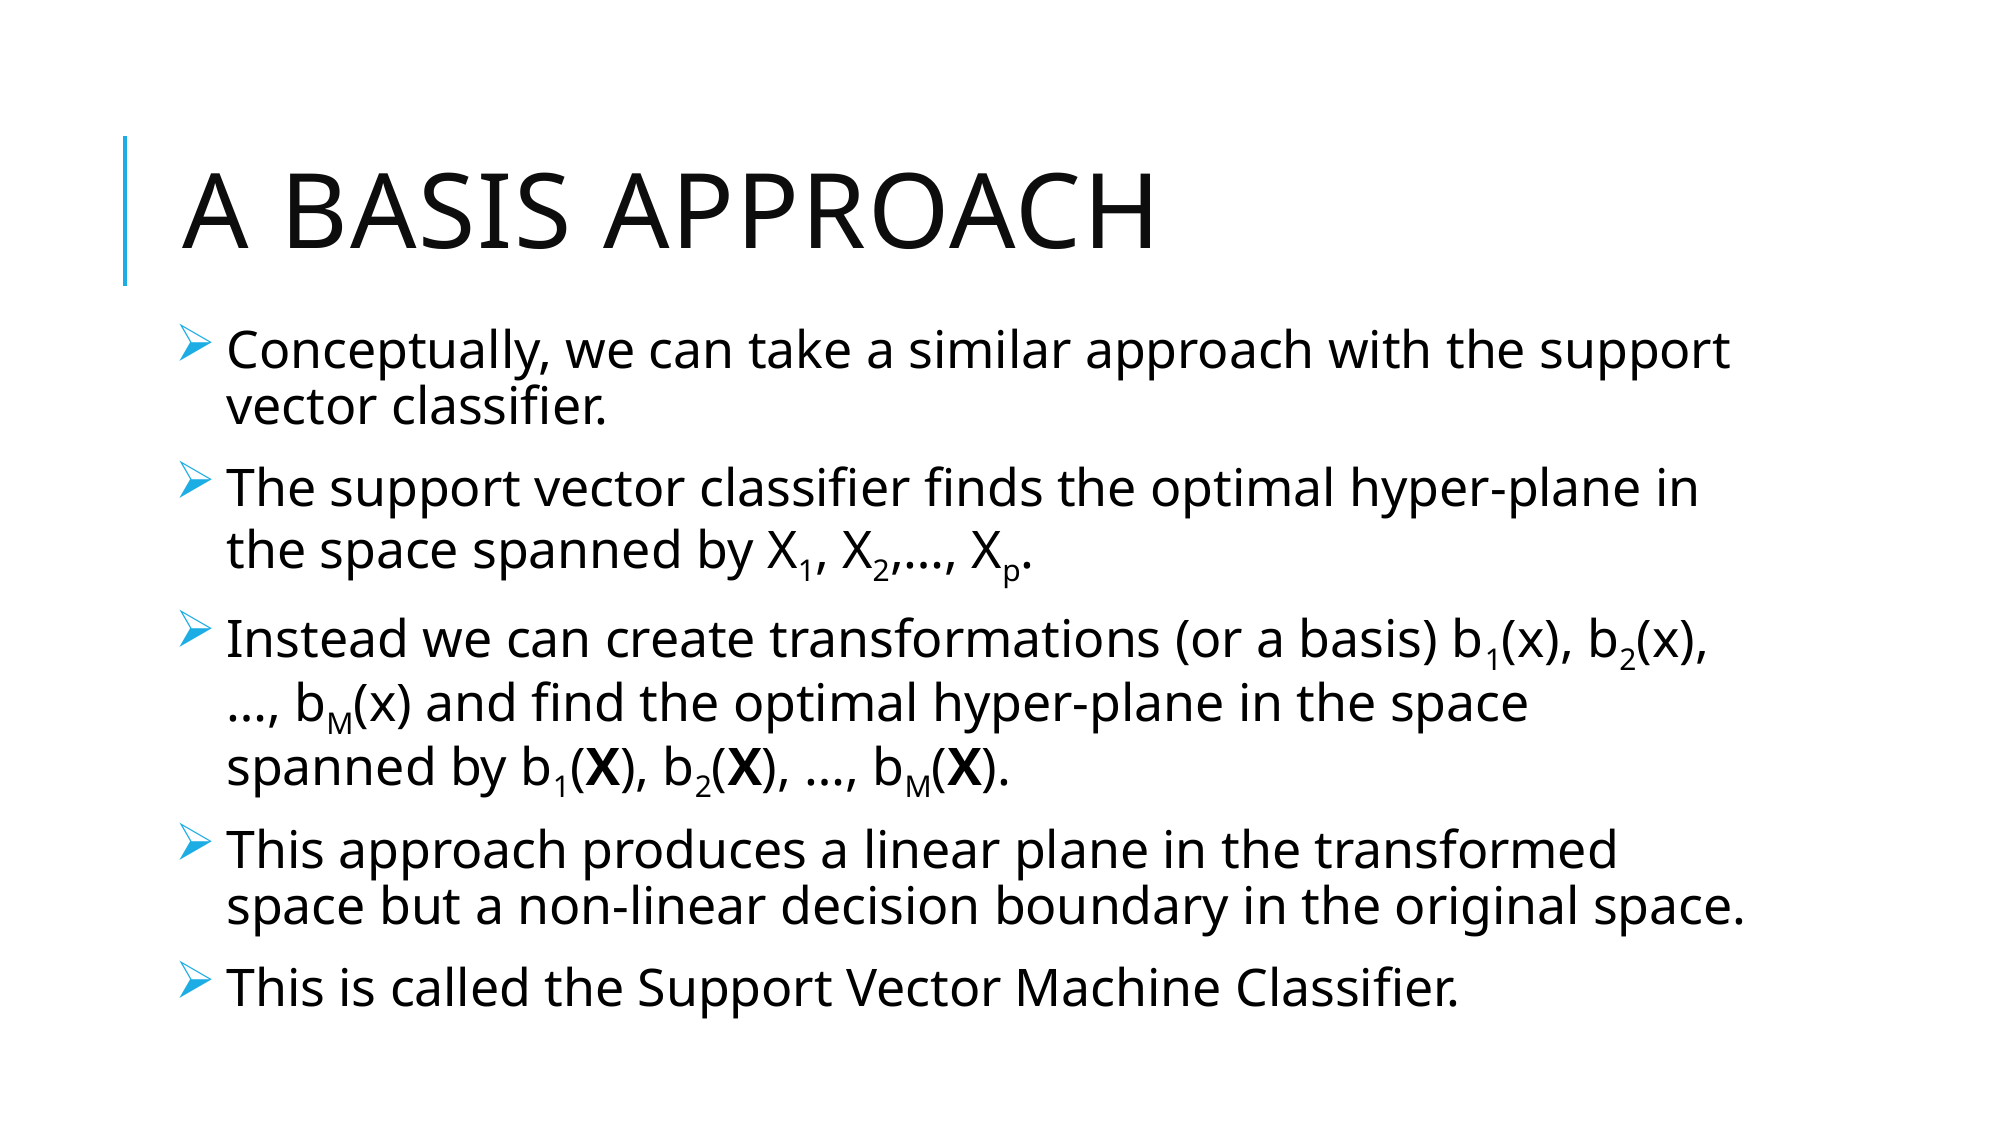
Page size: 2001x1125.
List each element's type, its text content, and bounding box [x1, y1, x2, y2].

title A Basis Approach [168, 96, 1763, 316]
list Conceptually, we can take a similar approach with the support vector classifier. The support vector classifier finds the optimal hyper-plane in the space spanned by X1, X2,…, Xp. Instead we can create transformations (or a basis) b1(x), b2(x), …, bM(x) and find the optimal hyper-plane in the space spanned by b1(X), b2(X), …, bM(X). This approach produces a linear plane in the transformed space but a non-linear decision boundary in the original space. This is called the Support Vector Machine Classifier. [168, 316, 1763, 1059]
